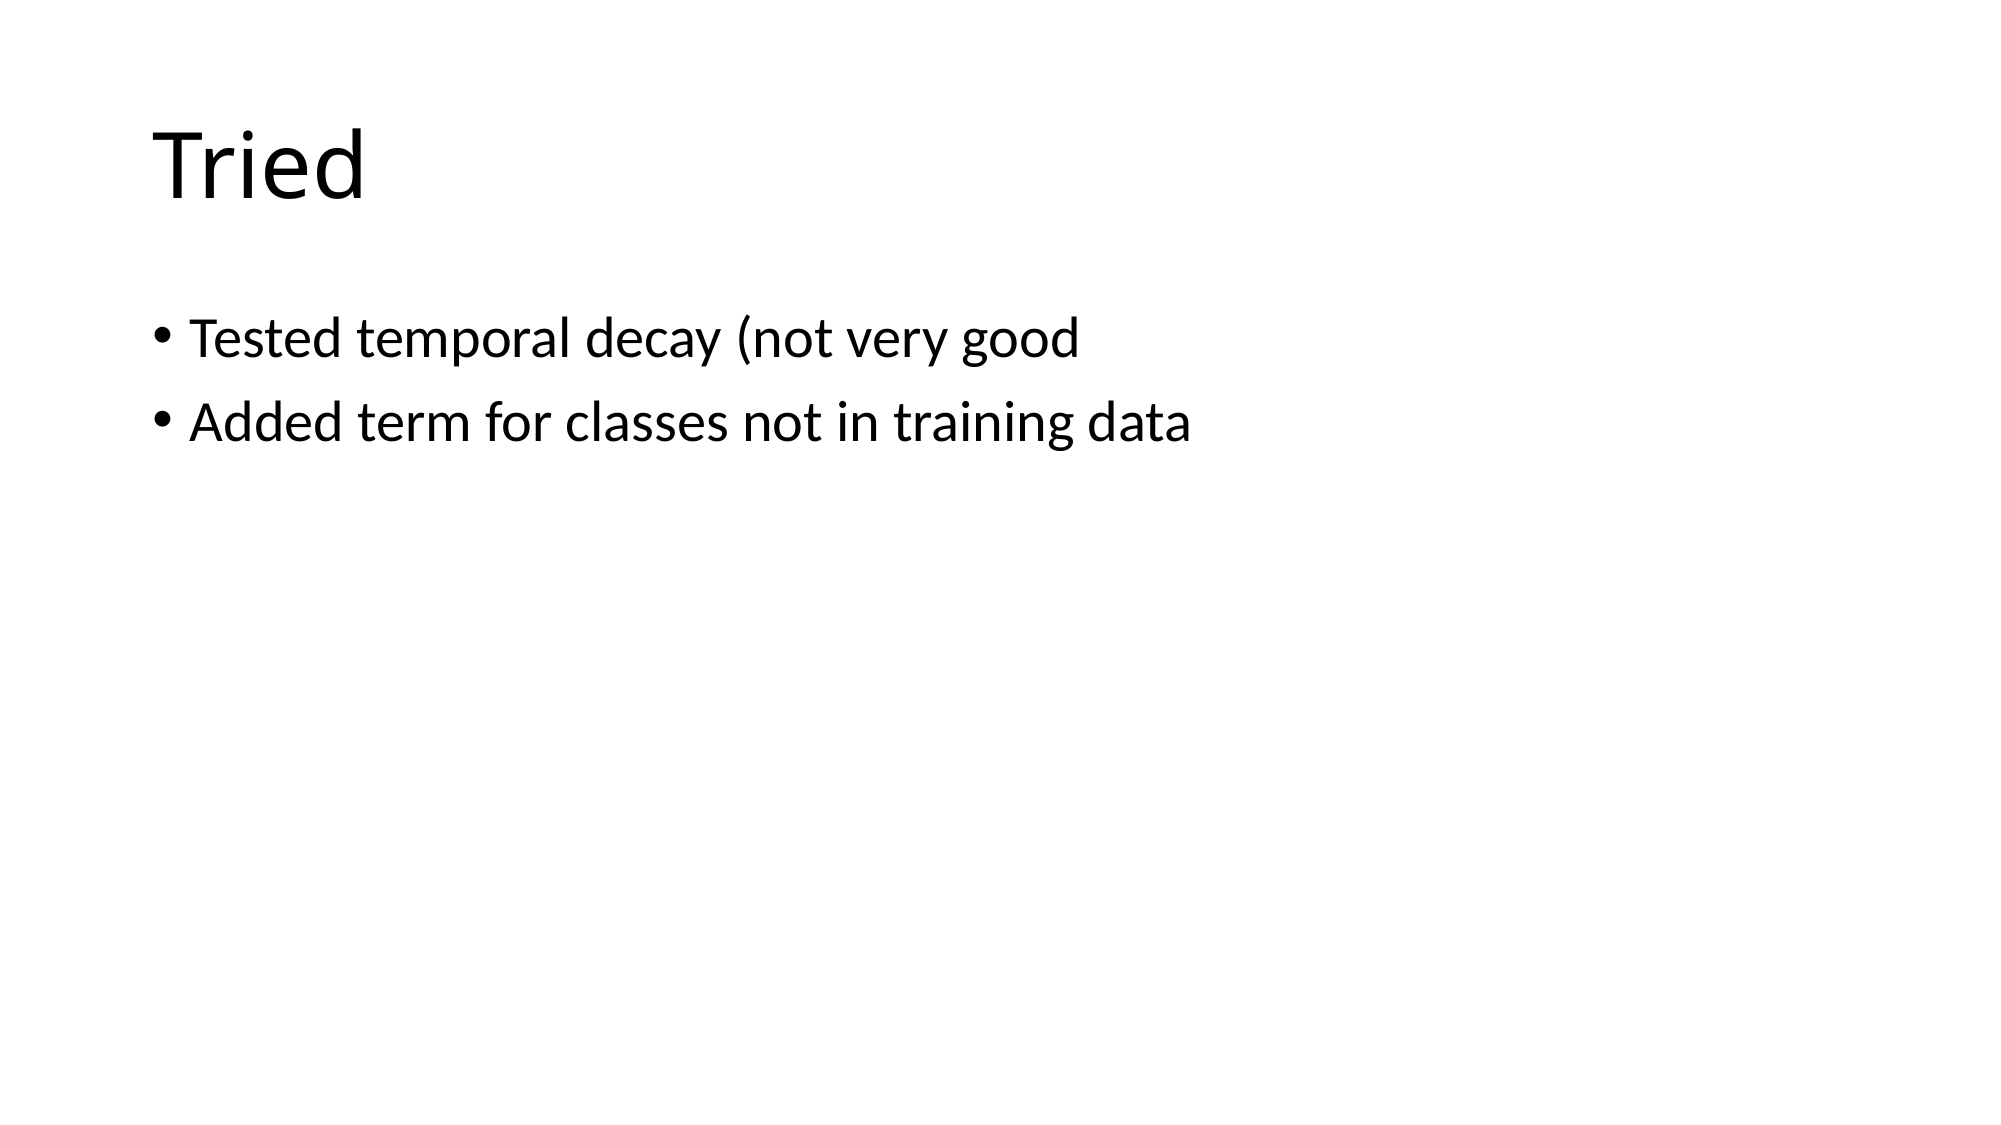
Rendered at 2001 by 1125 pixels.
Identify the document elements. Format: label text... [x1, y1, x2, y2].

title Tried [137, 59, 1863, 278]
list Tested temporal decay (not very good Added term for classes not in training data [137, 299, 1863, 1014]
